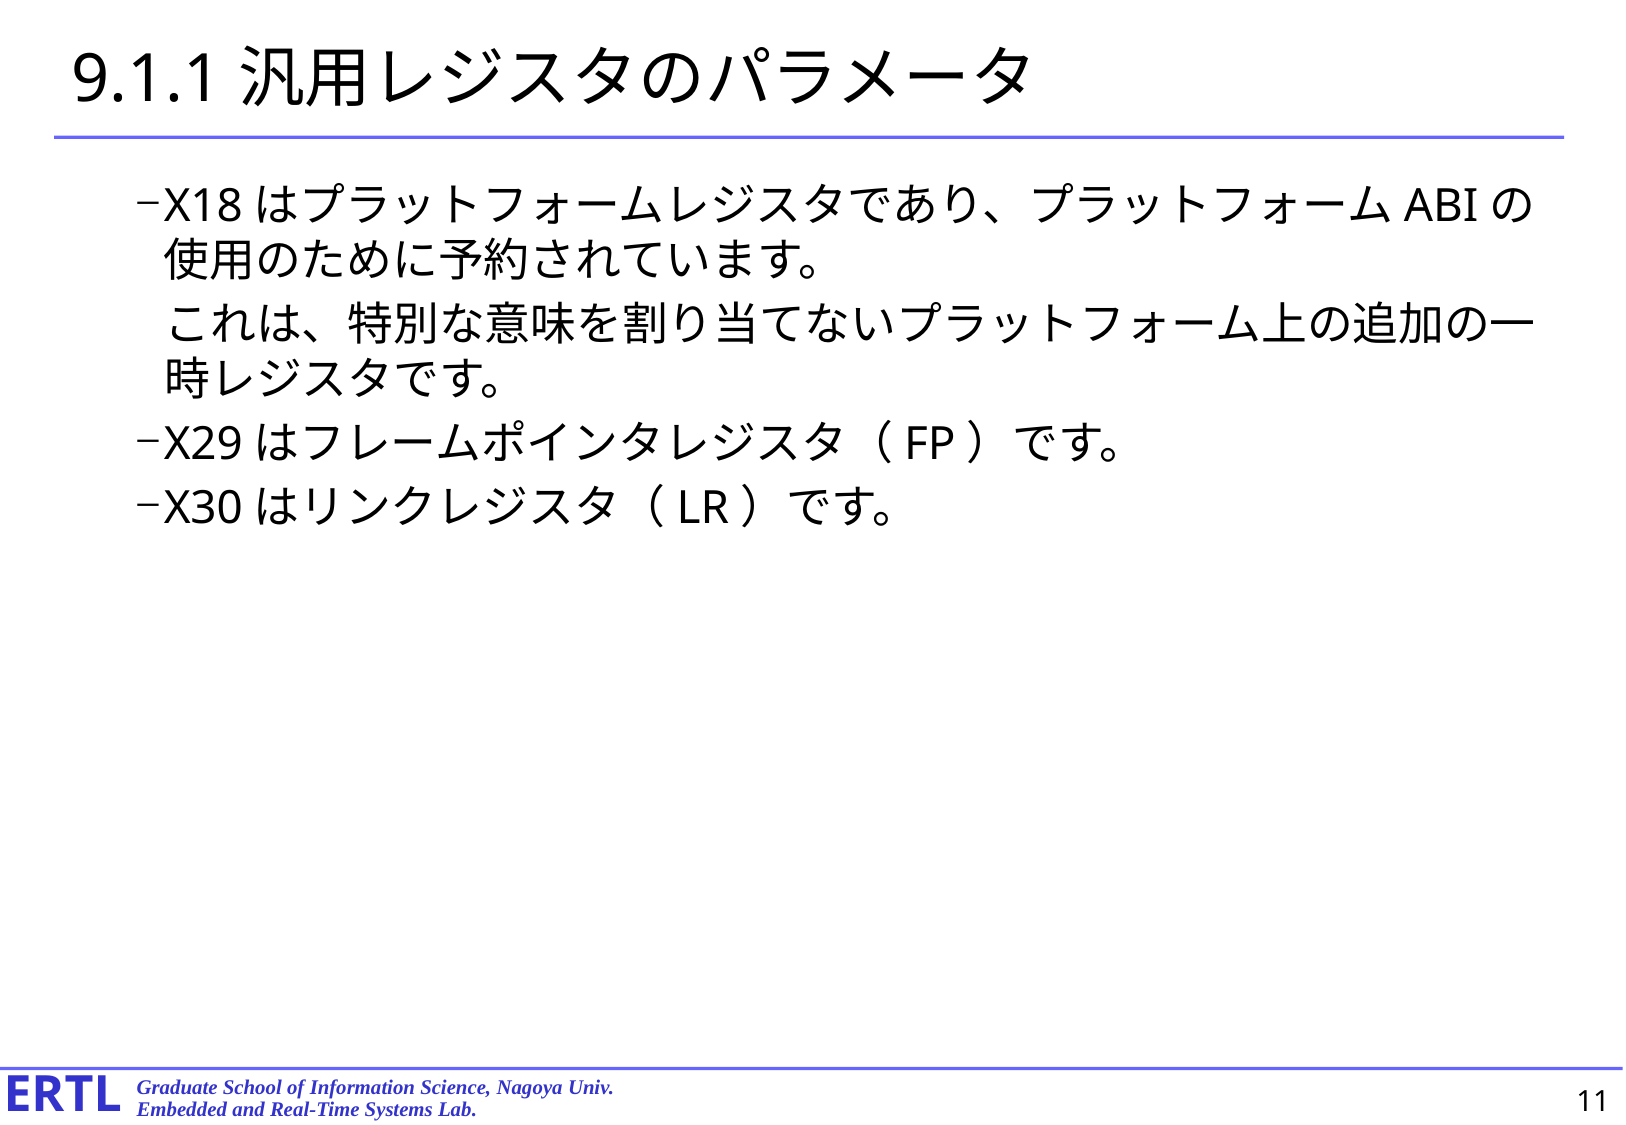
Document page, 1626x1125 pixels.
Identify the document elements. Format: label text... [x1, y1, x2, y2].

title 9.1.1汎用レジスタのパラメータ [56, 37, 1504, 113]
list X18はプラットフォームレジスタであり、プラットフォームABIの使用のために予約されています。 これは、特別な意味を割り当てないプラットフォーム上の追加の一時レジスタです。 X29はフレームポインタレジスタ（FP）です。 X30はリンクレジスタ（LR）です。 [60, 167, 1560, 1039]
slide_number 11 [1286, 1074, 1625, 1125]
